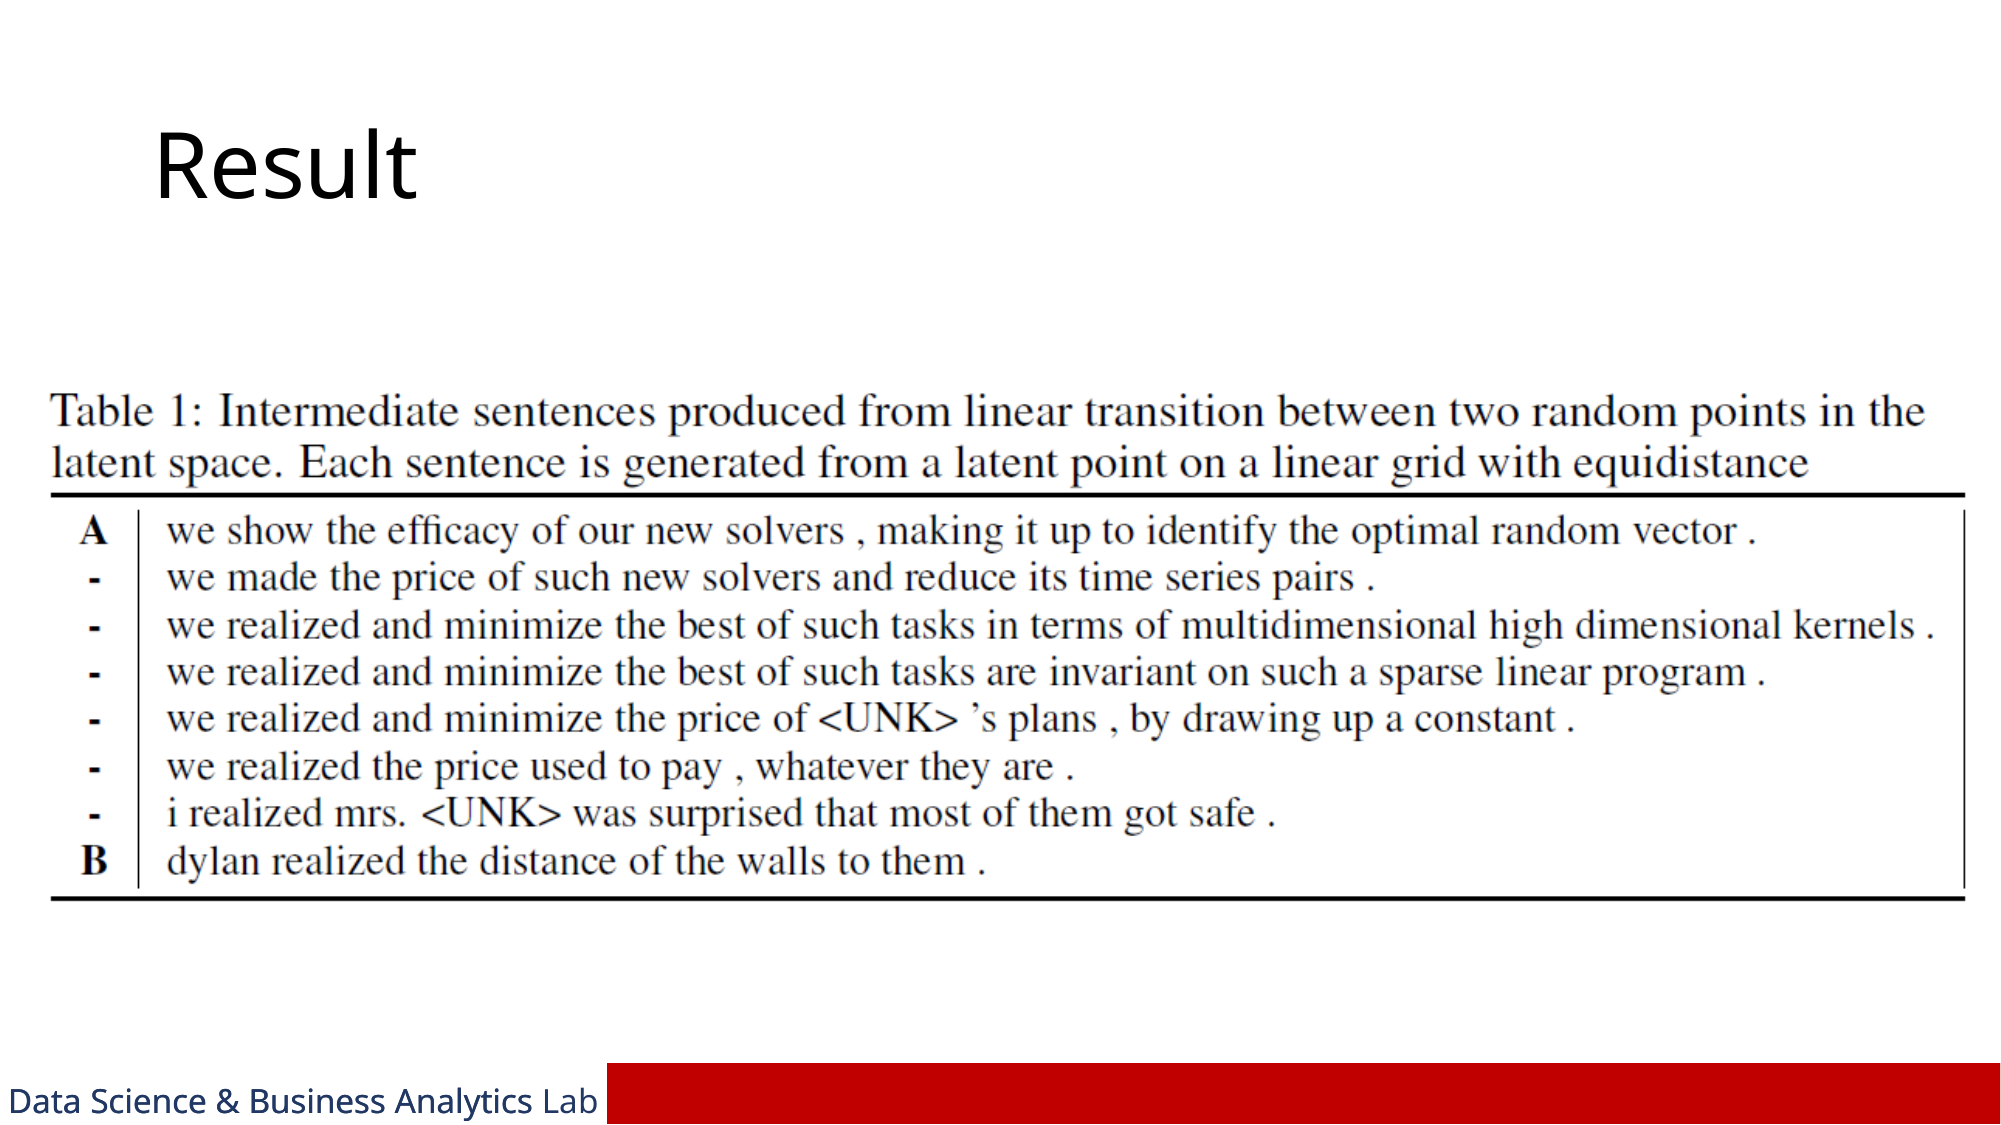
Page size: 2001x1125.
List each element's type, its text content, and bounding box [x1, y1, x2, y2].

picture [14, 358, 2000, 954]
title Result [137, 59, 1863, 278]
